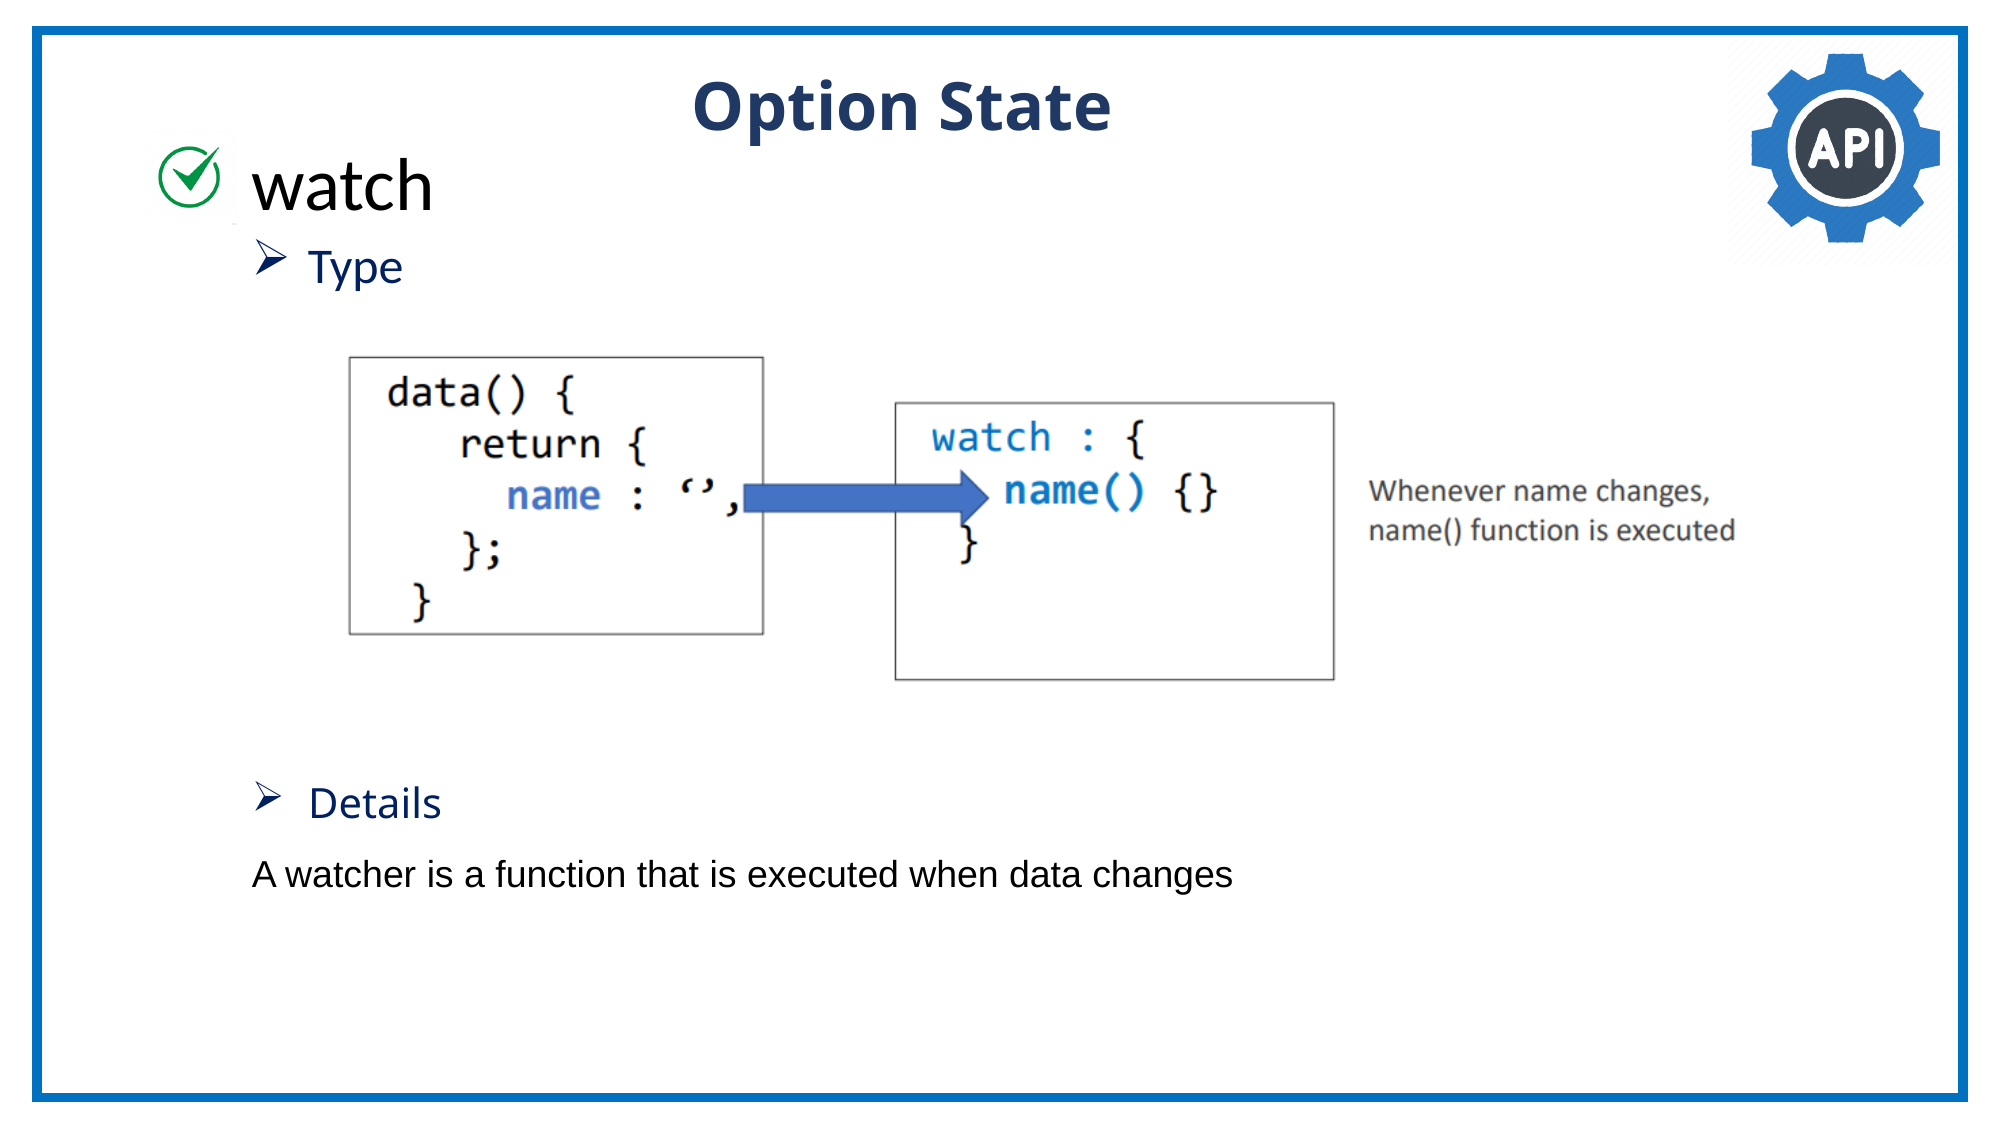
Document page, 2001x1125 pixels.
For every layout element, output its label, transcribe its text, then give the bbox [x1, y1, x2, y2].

picture [331, 319, 1759, 732]
picture [1728, 30, 1963, 266]
picture [141, 129, 237, 225]
text_box Details A watcher is a function that is executed when data changes [236, 744, 1910, 902]
text_box Type [236, 225, 428, 301]
text_box watch [236, 128, 707, 234]
text_box [36, 29, 1964, 1099]
